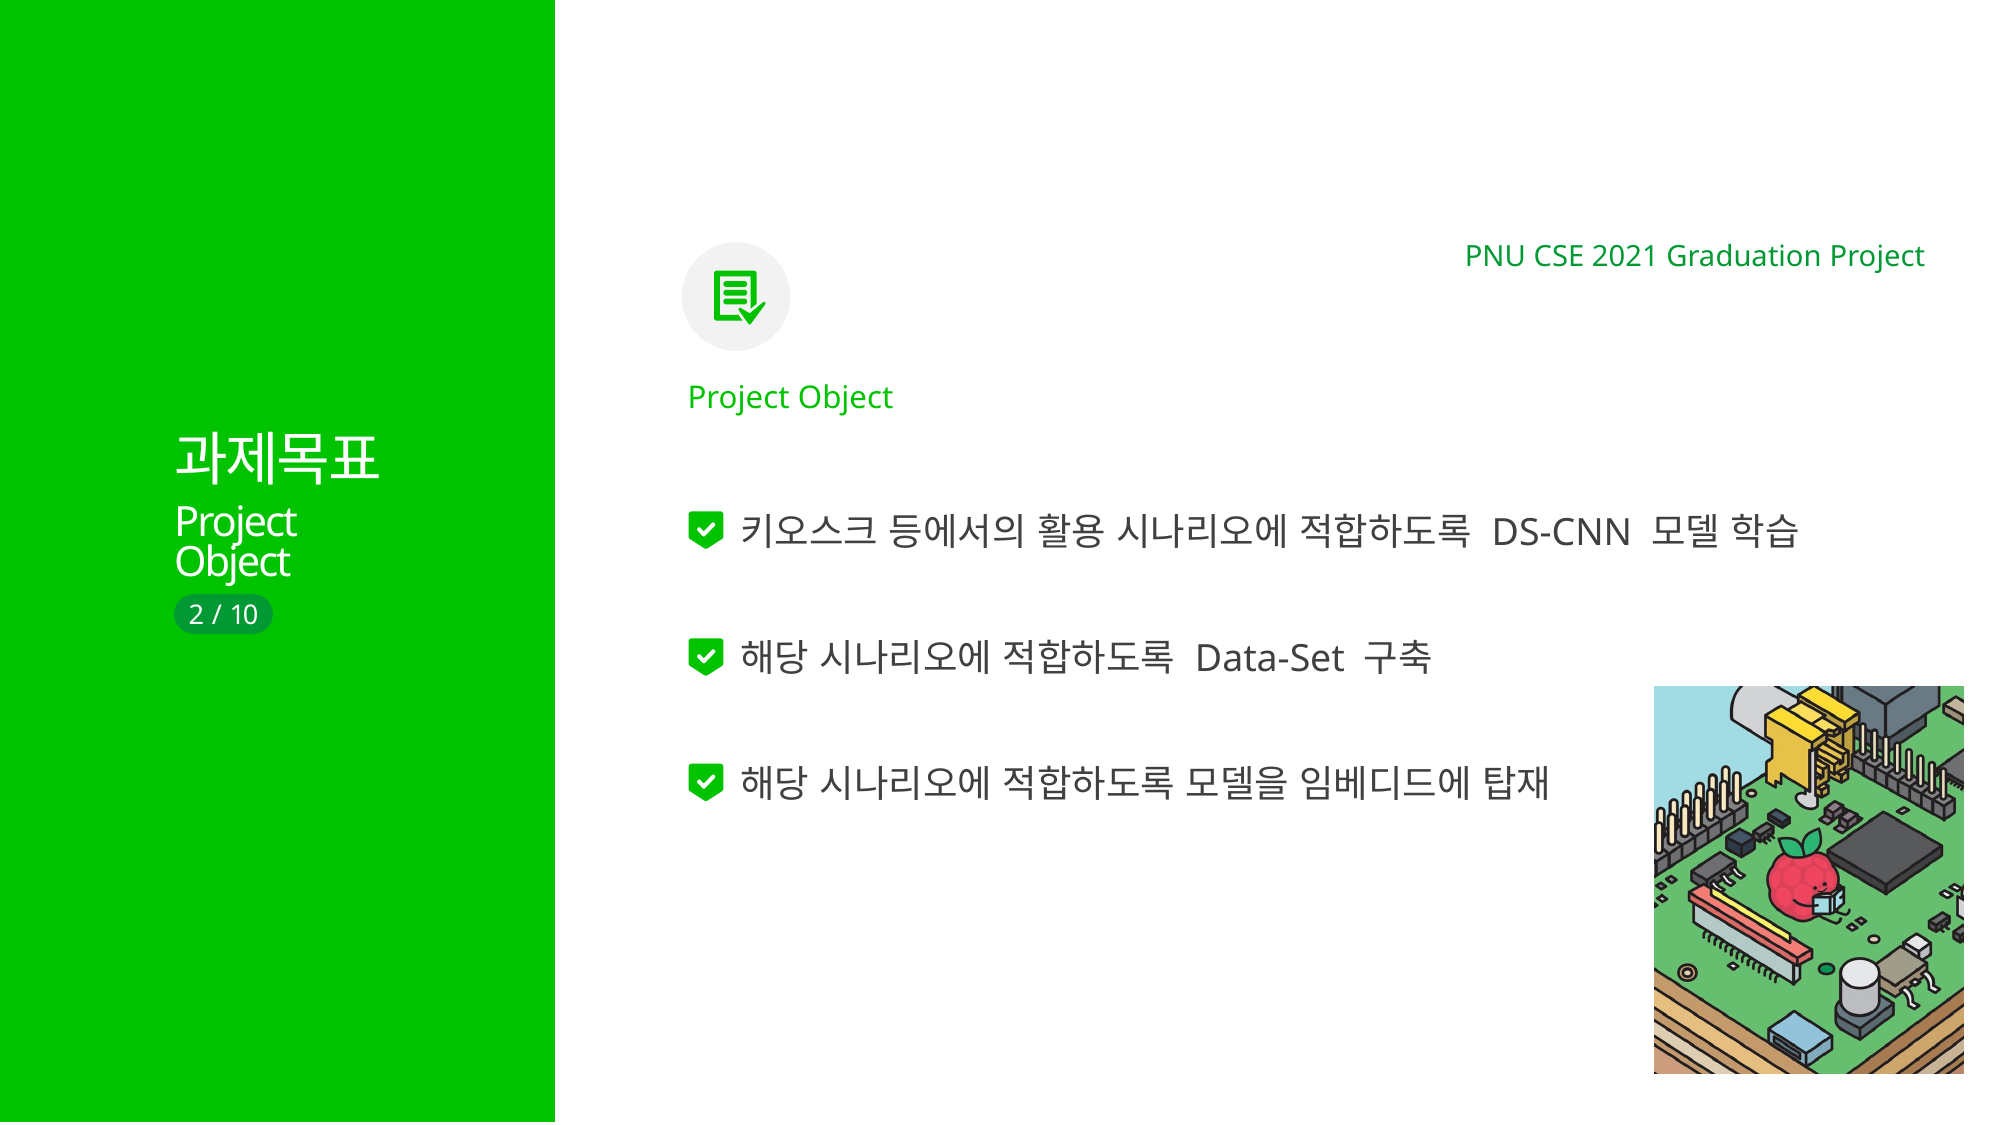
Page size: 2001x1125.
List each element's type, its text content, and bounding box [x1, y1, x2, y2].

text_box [680, 240, 792, 353]
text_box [174, 594, 273, 634]
text_box [688, 638, 724, 676]
text_box [688, 511, 724, 549]
text_box 해당 시나리오에 적합하도록 Data-Set 구축 [740, 634, 1633, 680]
text_box [688, 763, 724, 801]
text_box Project Object [174, 504, 451, 585]
text_box 키오스크 등에서의 활용 시나리오에 적합하도록 DS-CNN 모델 학습 [740, 507, 1879, 553]
text_box Project Object [679, 339, 1918, 415]
text_box PNU CSE 2021 Graduation Project [1237, 237, 1925, 273]
picture [1654, 686, 1964, 1074]
text_box 과제목표 [174, 435, 451, 492]
text_box 해당 시나리오에 적합하도록 모델을 임베디드에 탑재 [740, 759, 1613, 805]
